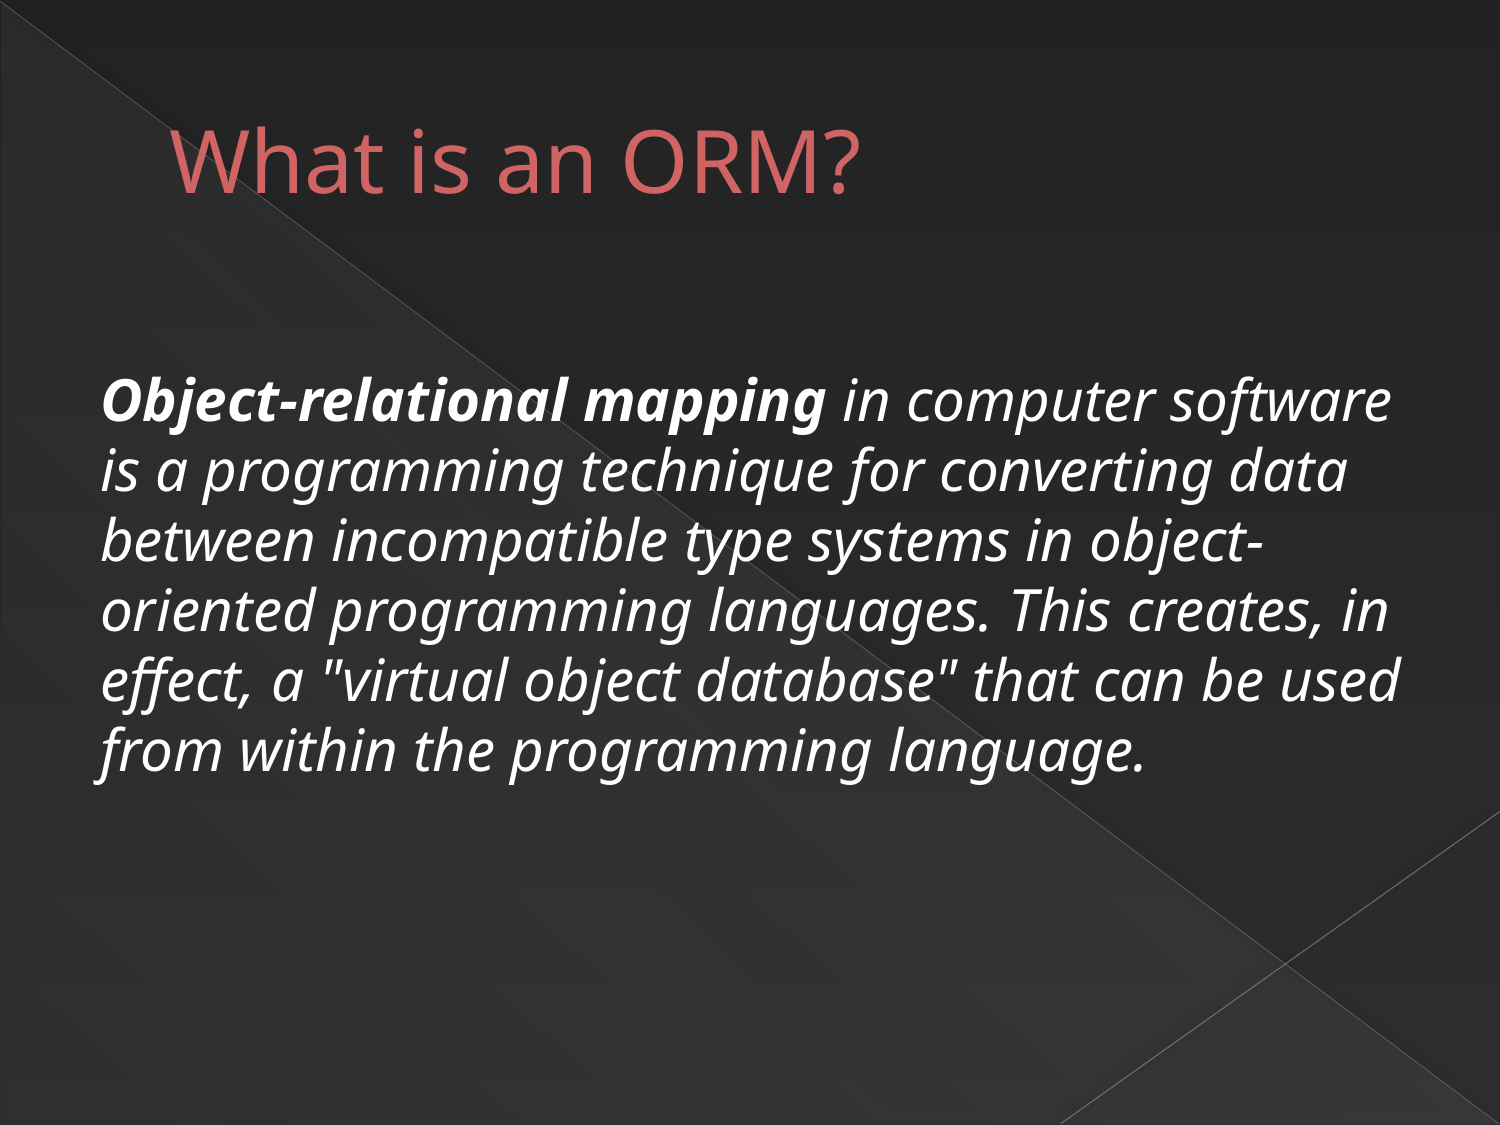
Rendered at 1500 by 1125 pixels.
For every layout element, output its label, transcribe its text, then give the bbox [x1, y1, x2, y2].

title What is an ORM? [75, 43, 1425, 274]
list Object-relational mapping in computer software is a programming technique for converting data between incompatible type systems in object-oriented programming languages. This creates, in effect, a "virtual object database" that can be used from within the programming language. [75, 356, 1425, 917]
